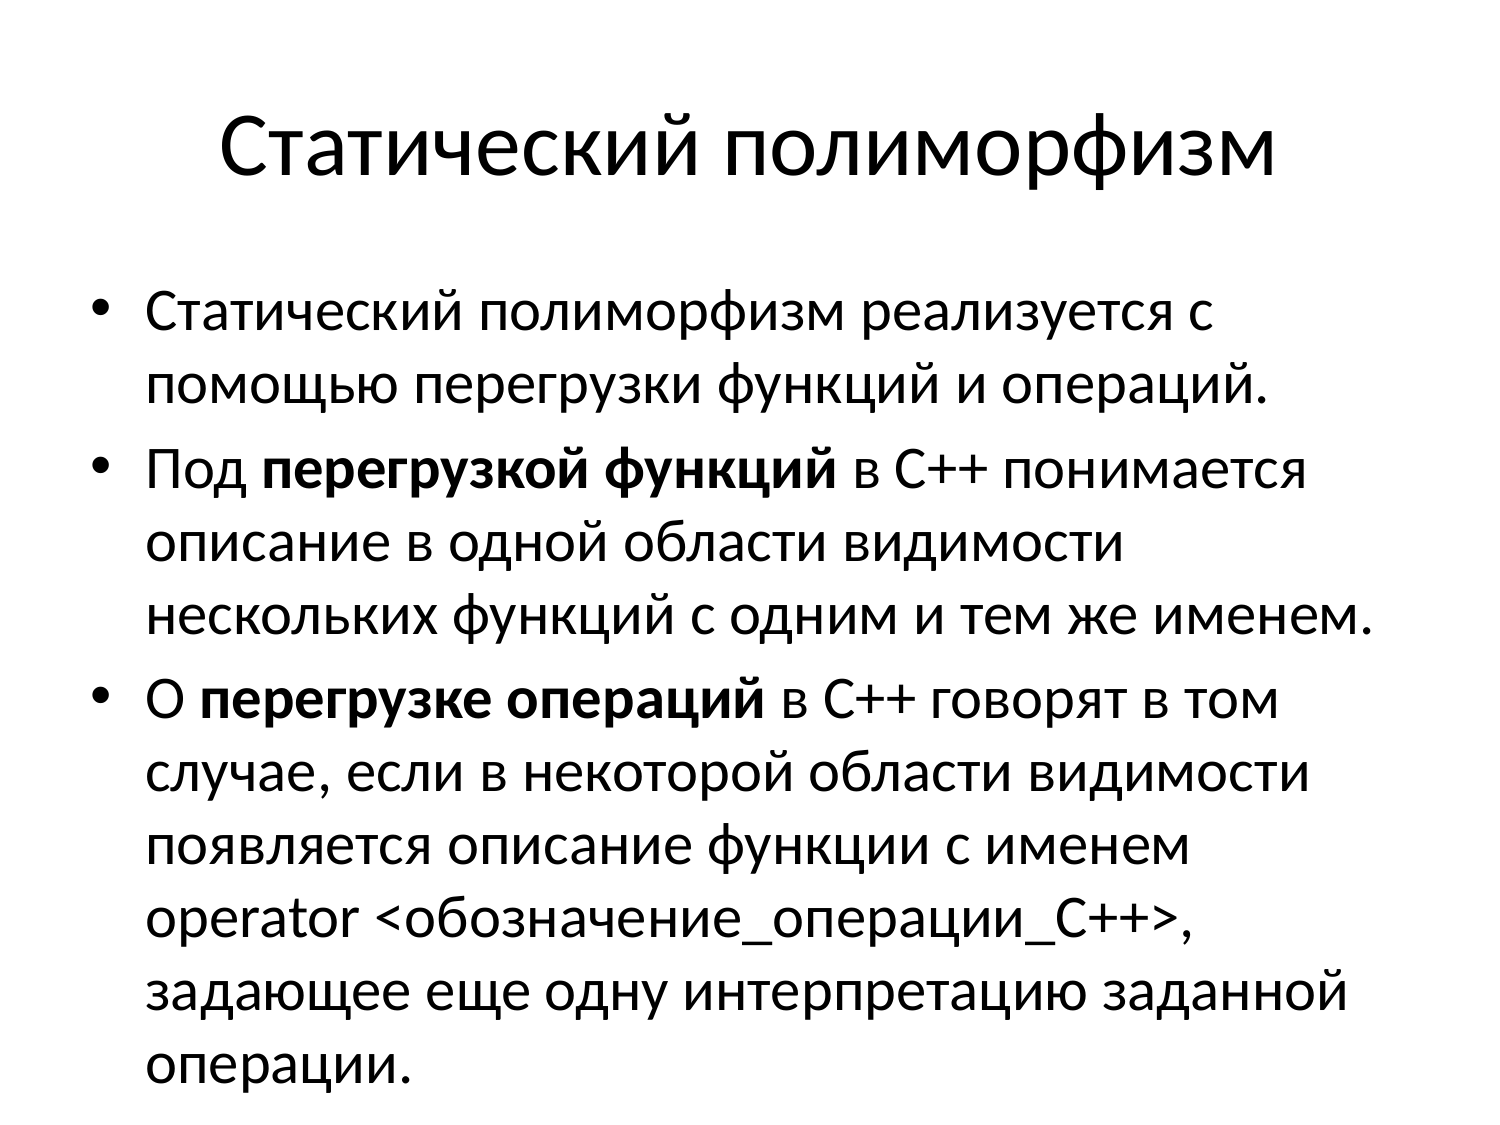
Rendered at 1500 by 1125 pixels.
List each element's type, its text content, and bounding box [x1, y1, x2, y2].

list Статический полиморфизм реализуется с помощью перегрузки функций и операций. Под перегрузкой функций в С++ понимается описание в одной области видимости нескольких функций с одним и тем же именем. О перегрузке операций в С++ говорят в том случае, если в некоторой области видимости появляется описание функции с именем operator <обозначение_операции_С++>, задающее еще одну интерпретацию заданной операции. [75, 262, 1425, 1106]
title Статический полиморфизм [75, 45, 1425, 233]
